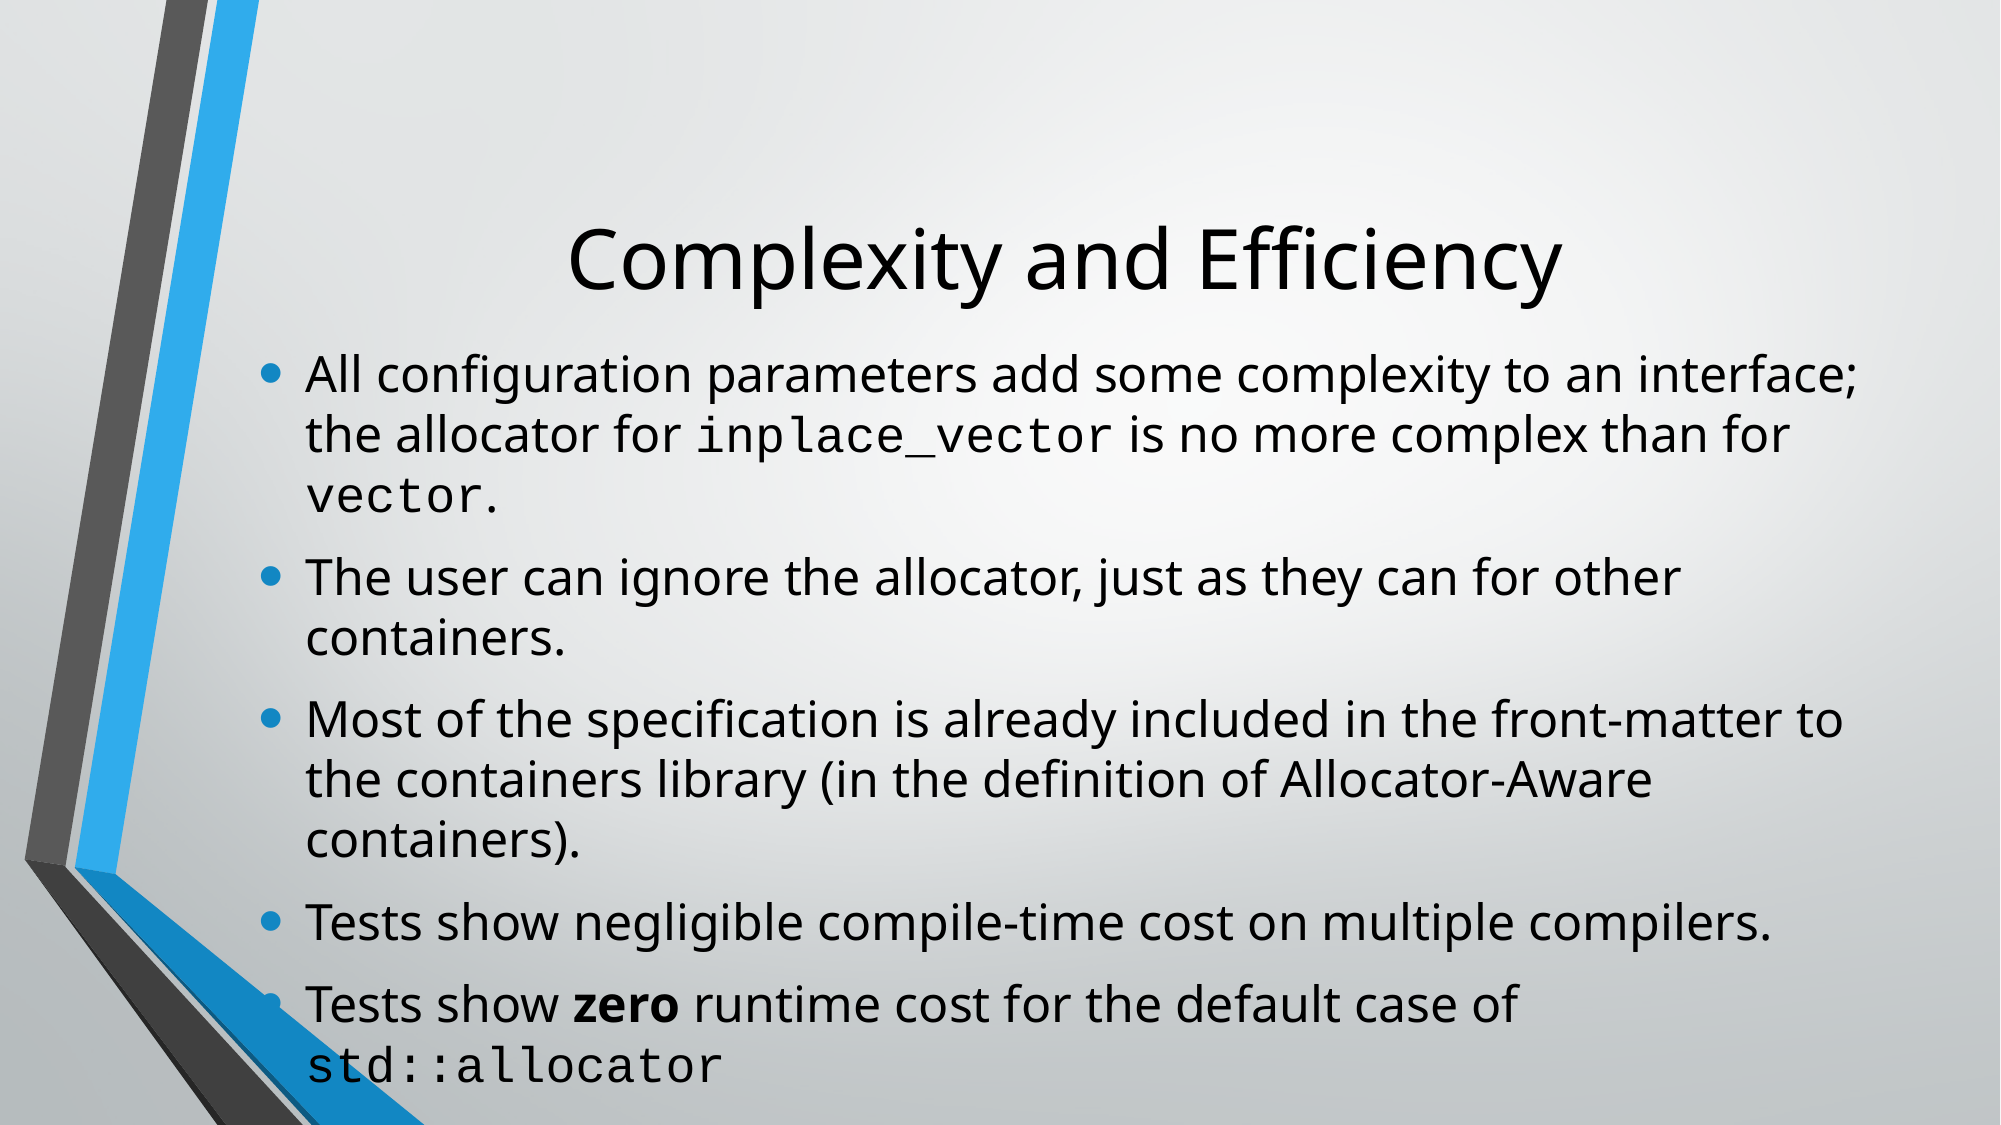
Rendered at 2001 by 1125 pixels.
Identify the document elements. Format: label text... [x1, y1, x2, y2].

list All configuration parameters add some complexity to an interface; the allocator for inplace_vector is no more complex than for vector. The user can ignore the allocator, just as they can for other containers. Most of the specification is already included in the front-matter to the containers library (in the definition of Allocator-Aware containers). Tests show negligible compile-time cost on multiple compilers. Tests show zero runtime cost for the default case of std::allocator [243, 335, 1887, 950]
title Complexity and Efficiency [243, 112, 1887, 335]
